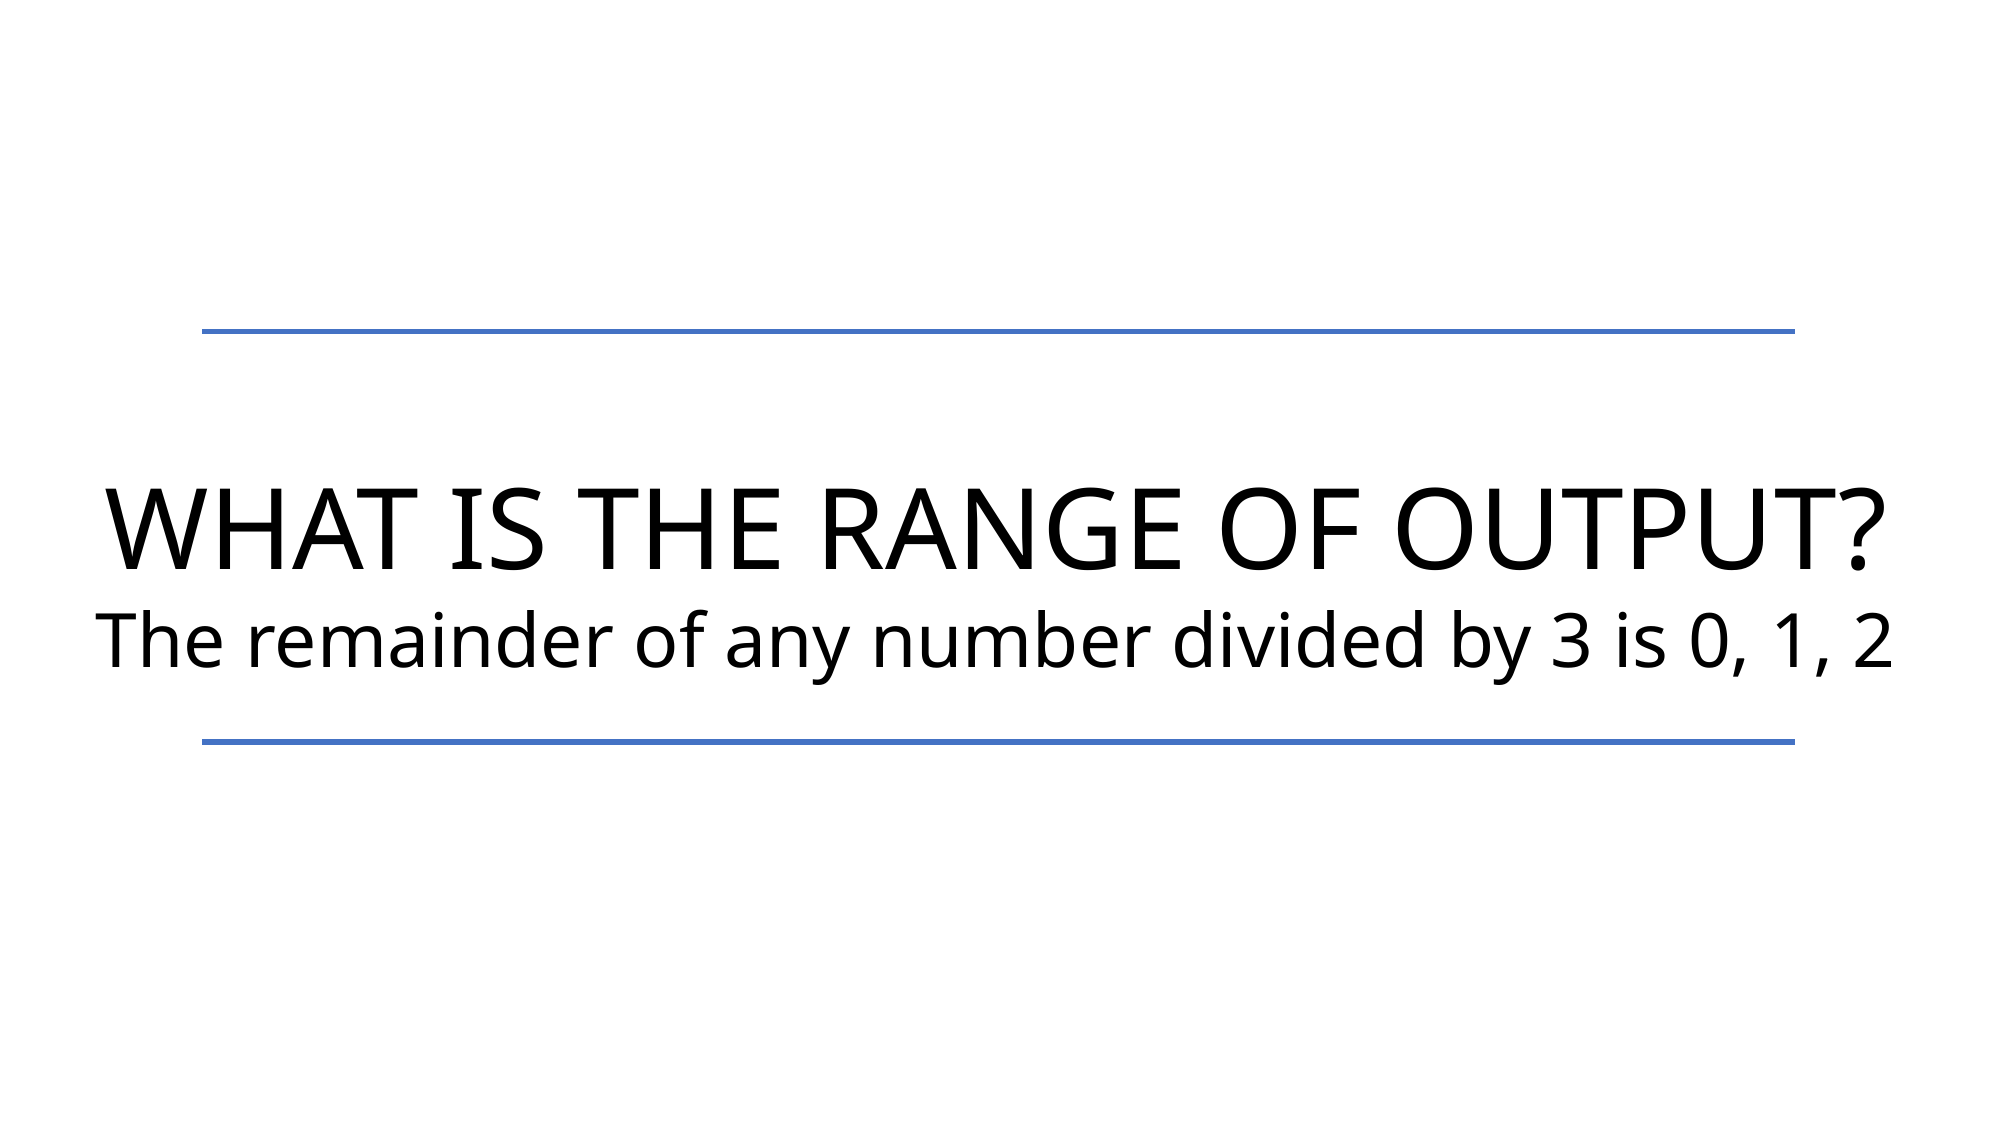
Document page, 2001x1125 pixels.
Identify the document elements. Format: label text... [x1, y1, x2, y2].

text_box What is the range of output? The remainder of any number divided by 3 is 0, 1, 2 [0, 449, 1997, 690]
